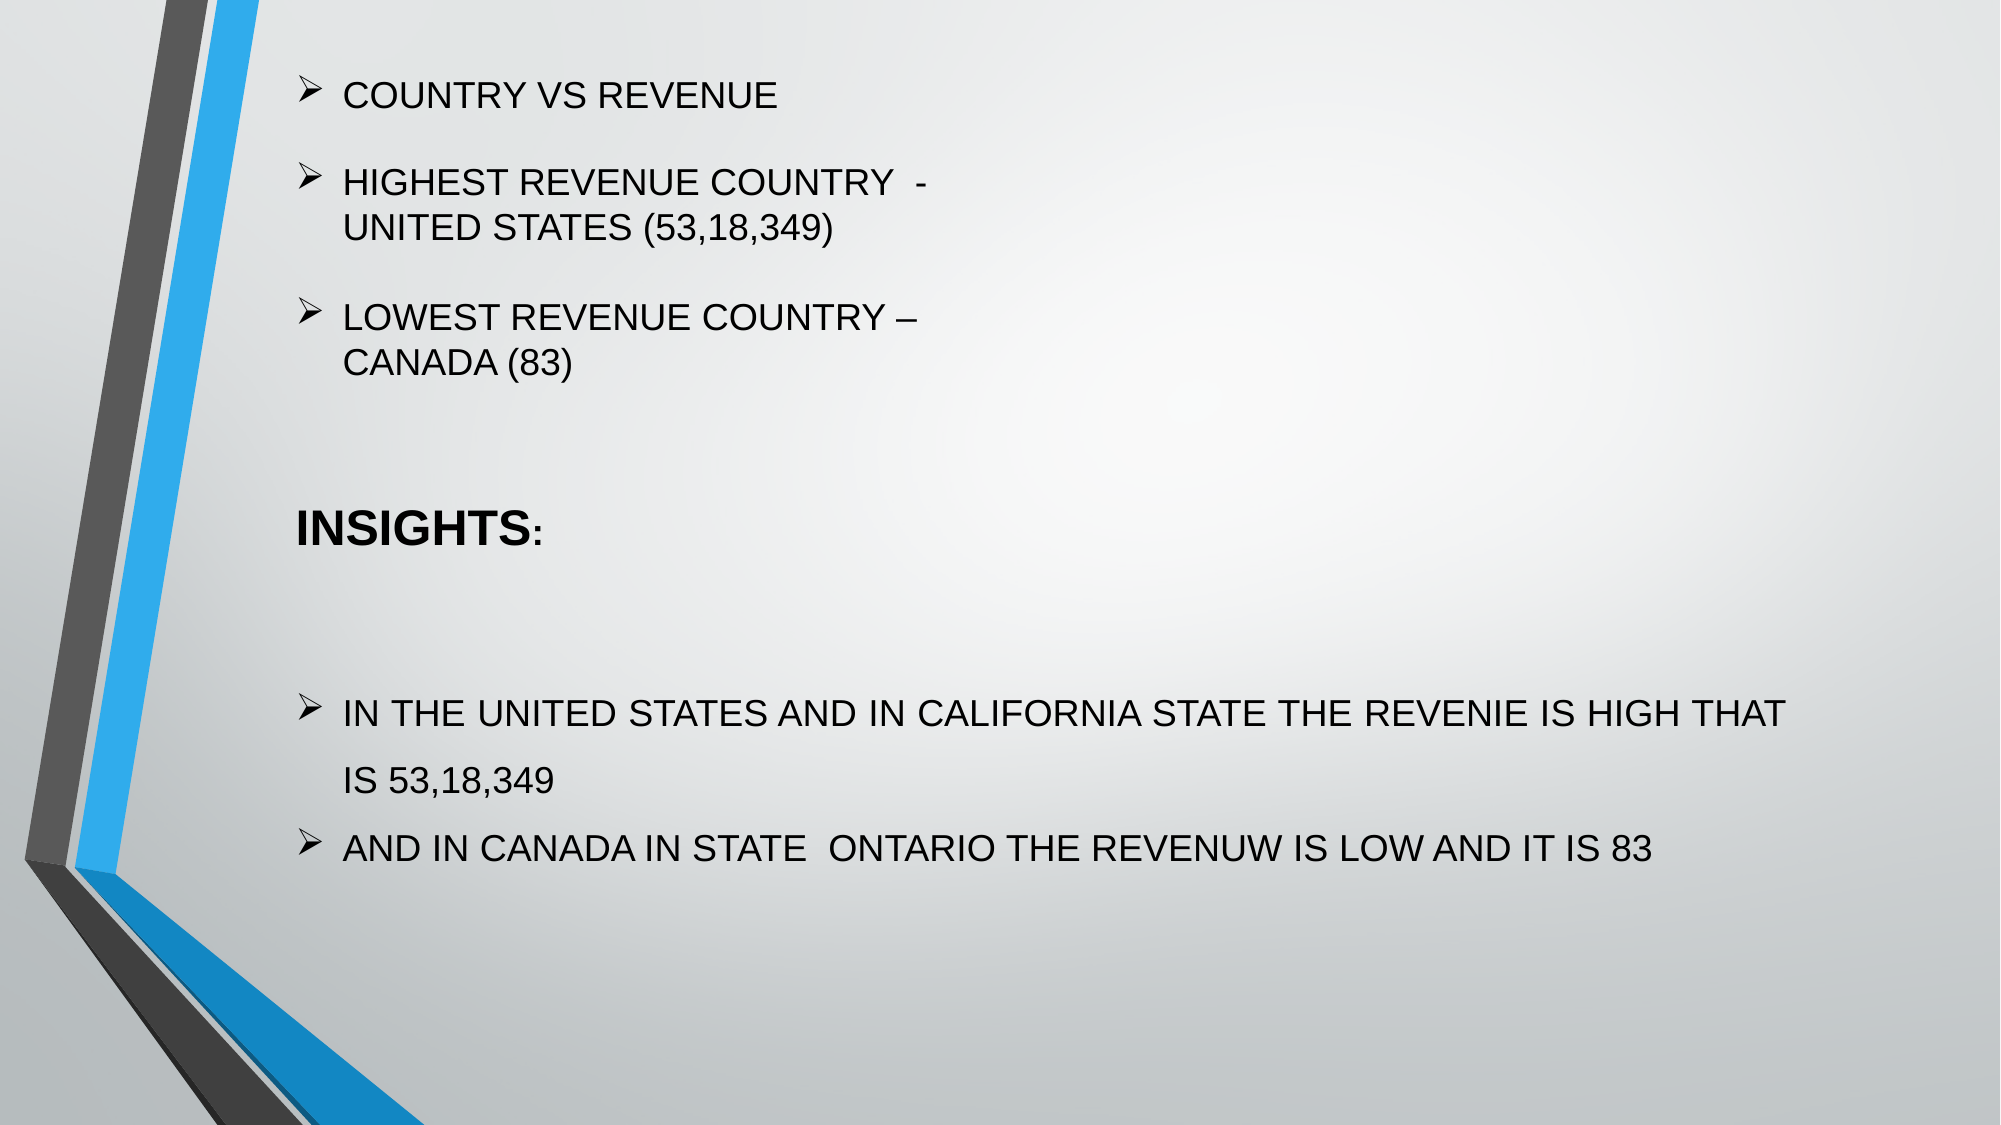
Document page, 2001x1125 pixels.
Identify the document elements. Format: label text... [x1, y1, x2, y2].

text_box INSIGHTS: [280, 487, 581, 563]
text_box HIGHEST REVENUE COUNTRY - UNITED STATES (53,18,349) LOWEST REVENUE COUNTRY – CANADA (83) [280, 150, 1072, 391]
text_box IN THE UNITED STATES AND IN CALIFORNIA STATE THE REVENIE IS HIGH THAT IS 53,18,349 AND IN CANADA IN STATE ONTARIO THE REVENUW IS LOW AND IT IS 83 [280, 658, 1803, 877]
text_box COUNTRY VS REVENUE [280, 18, 869, 150]
